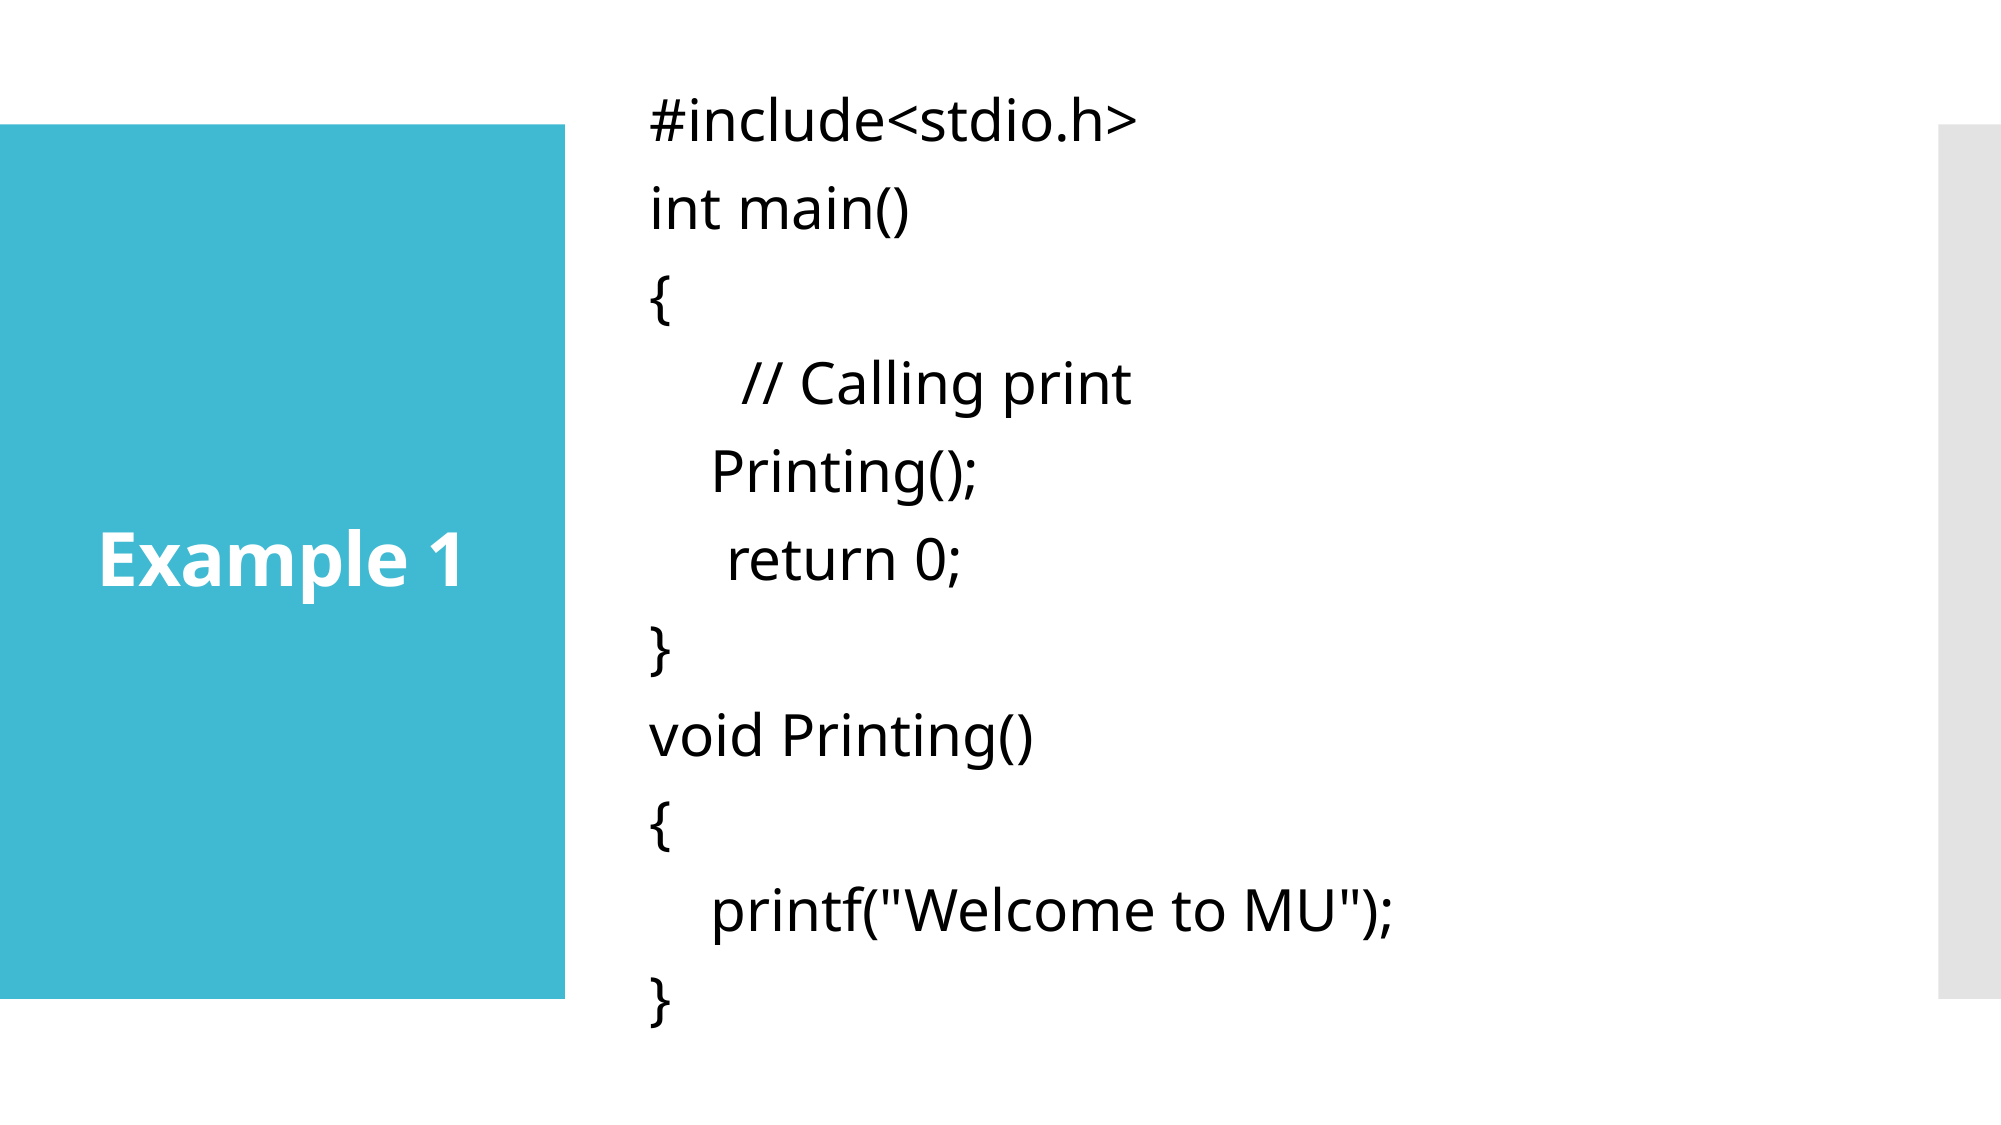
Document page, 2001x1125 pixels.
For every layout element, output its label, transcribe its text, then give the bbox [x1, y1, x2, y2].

title Example 1 [41, 184, 525, 940]
list #include<stdio.h> int main() { // Calling print Printing(); return 0; } void Printing() { printf("Welcome to MU"); } [634, 83, 1835, 1085]
